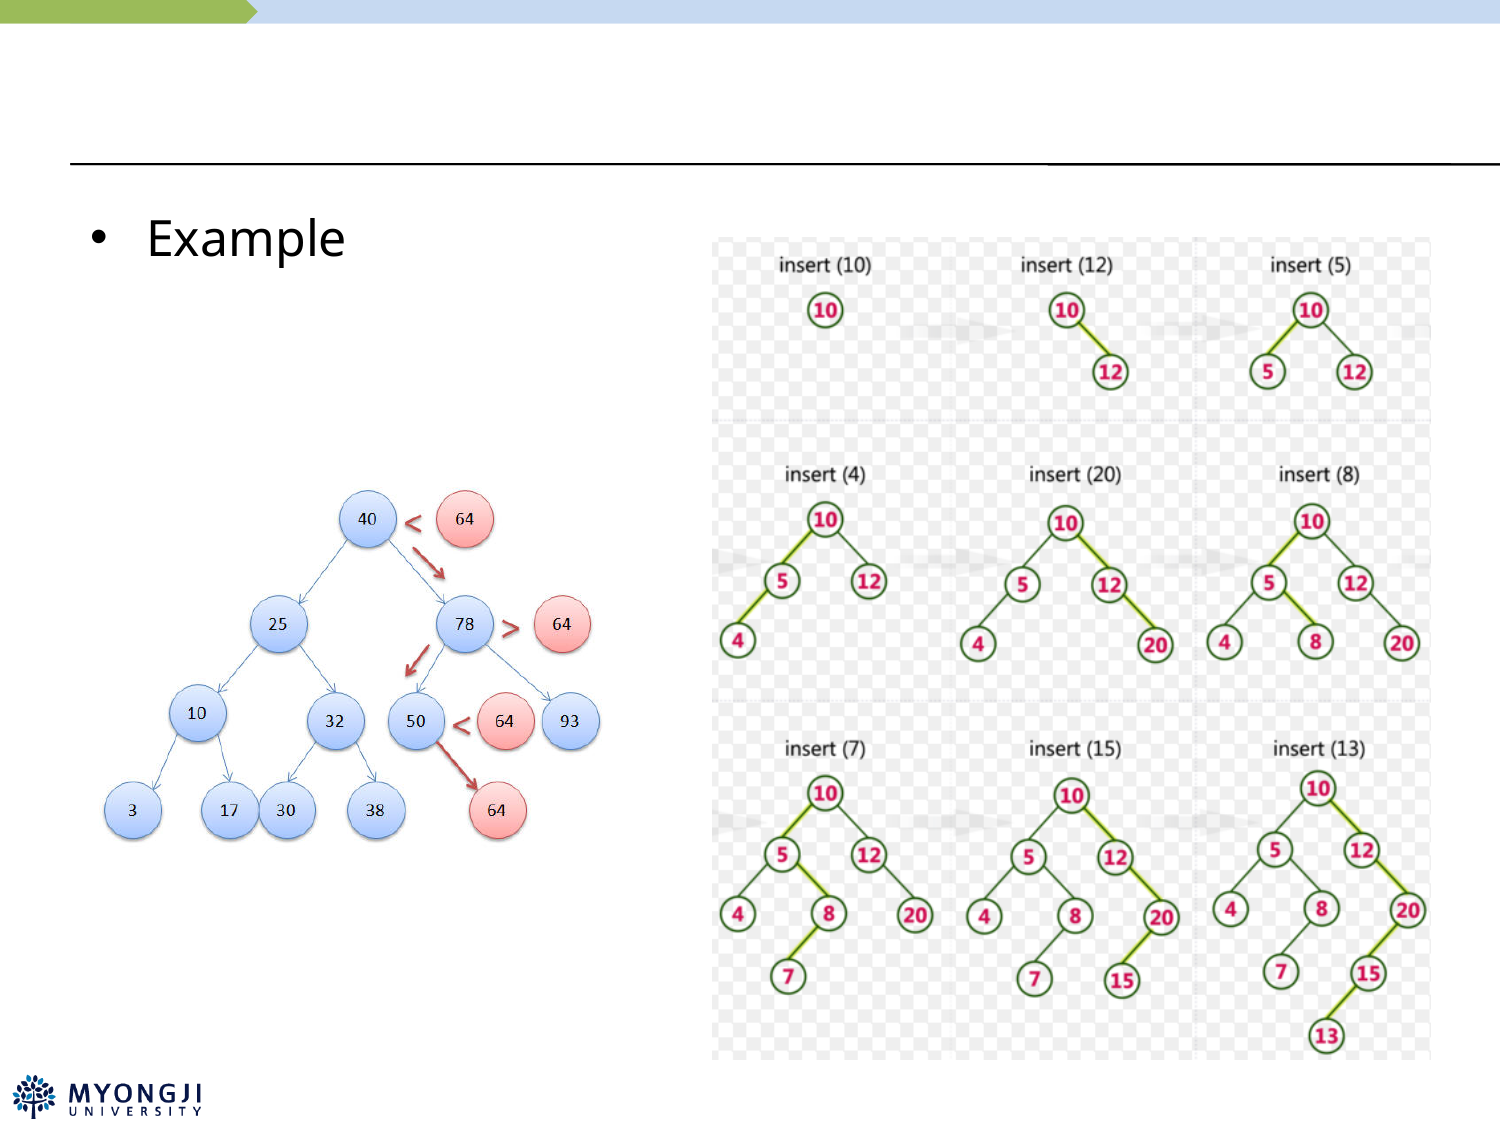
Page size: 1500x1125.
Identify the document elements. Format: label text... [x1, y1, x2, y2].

list Example [75, 199, 1425, 1005]
picture [99, 487, 604, 851]
picture [712, 237, 1432, 1060]
picture [0, 1066, 256, 1125]
